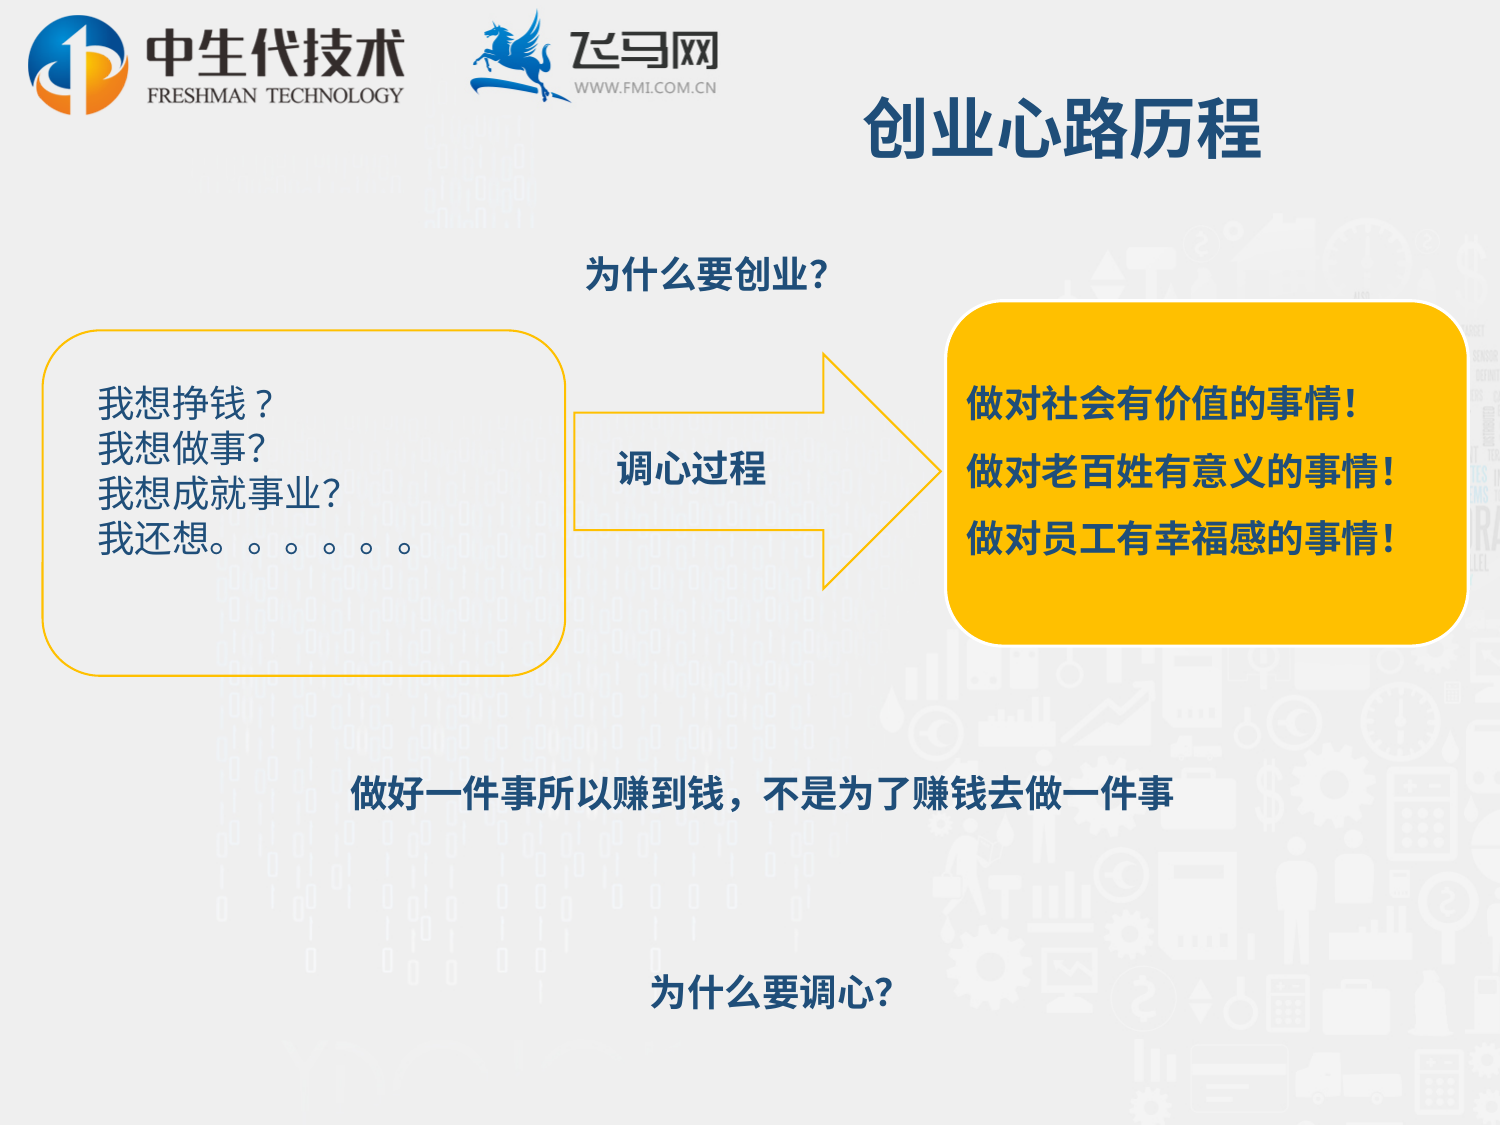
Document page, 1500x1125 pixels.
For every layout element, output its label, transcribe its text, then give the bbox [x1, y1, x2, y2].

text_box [574, 353, 941, 589]
picture [0, 0, 1500, 1125]
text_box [42, 330, 566, 676]
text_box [945, 300, 1496, 647]
text_box 做好一件事所以赚到钱，不是为了赚钱去做一件事 [335, 762, 1191, 823]
text_box 为什么要创业？ [569, 243, 913, 304]
text_box 创业心路历程 [847, 79, 1309, 174]
text_box 为什么要调心？ [634, 961, 1144, 1022]
